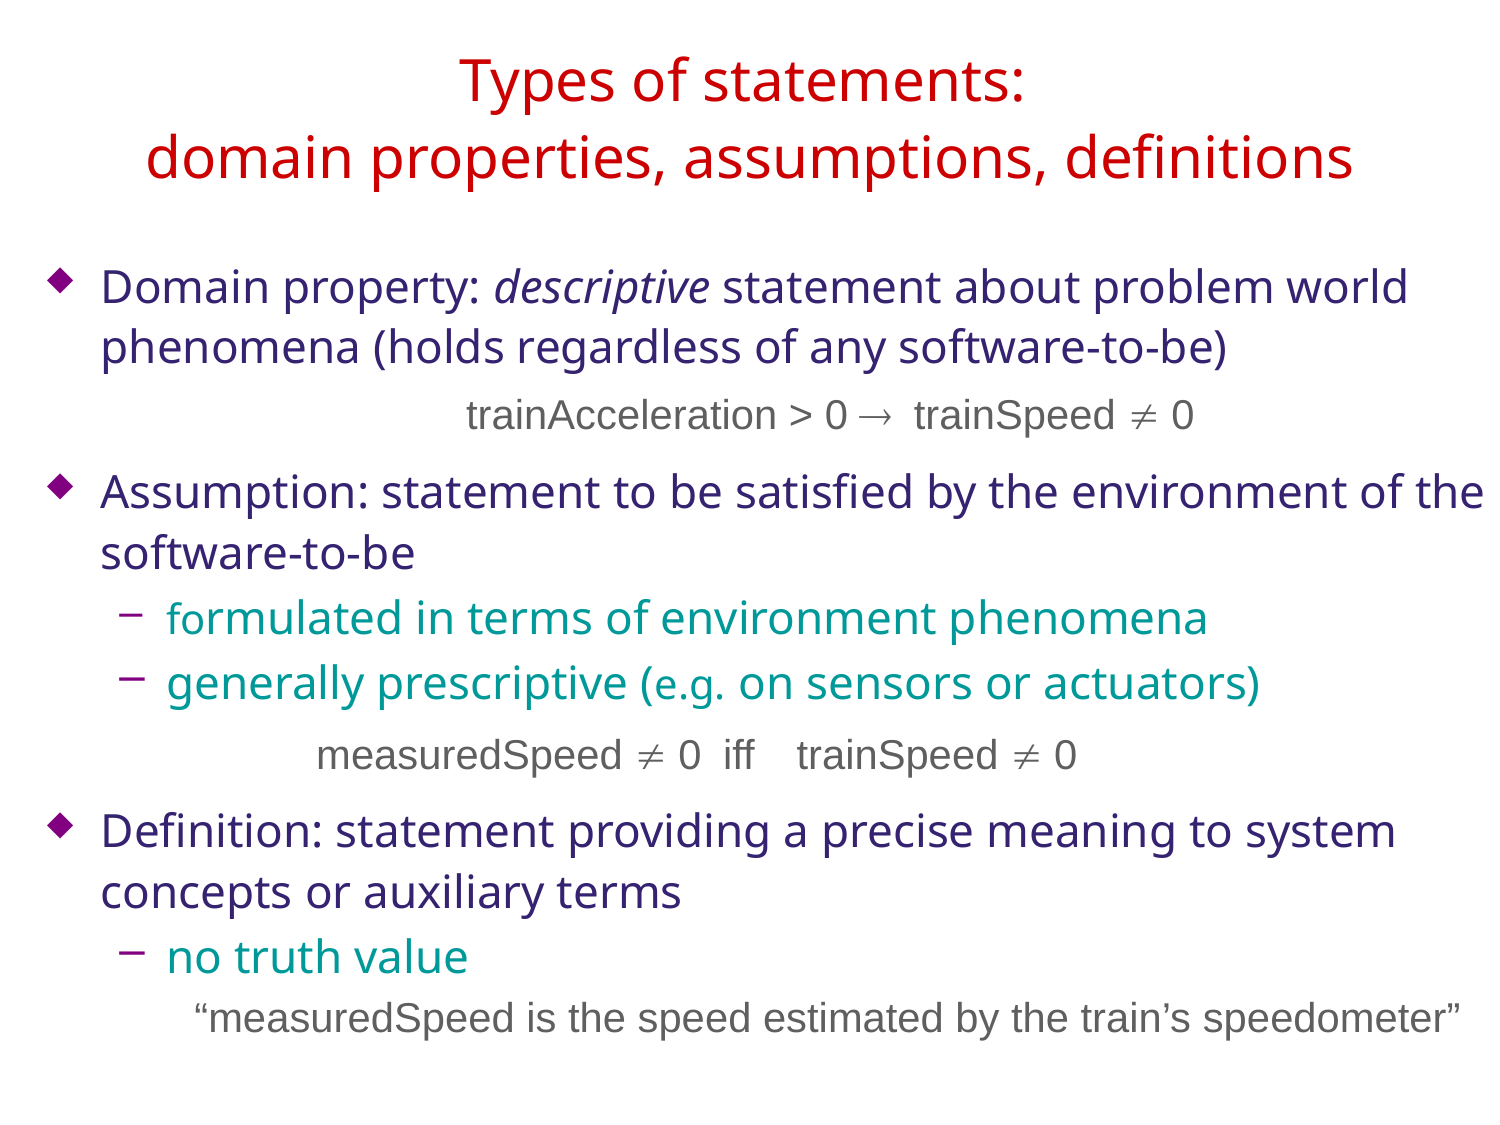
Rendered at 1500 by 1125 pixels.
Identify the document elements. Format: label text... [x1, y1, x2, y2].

title Types of statements: domain properties, assumptions, definitions [0, 51, 1500, 176]
list Domain property: descriptive statement about problem world phenomena (holds regardless of any software-to-be) trainAcceleration > 0 ® trainSpeed ¹ 0 Assumption: statement to be satisfied by the environment of the software-to-be formulated in terms of environment phenomena generally prescriptive (e.g. on sensors or actuators) measuredSpeed ¹ 0 iff trainSpeed ¹ 0 Definition: statement providing a precise meaning to system concepts or auxiliary terms no truth value “measuredSpeed is the speed estimated by the train’s speedometer” [29, 207, 1500, 1086]
